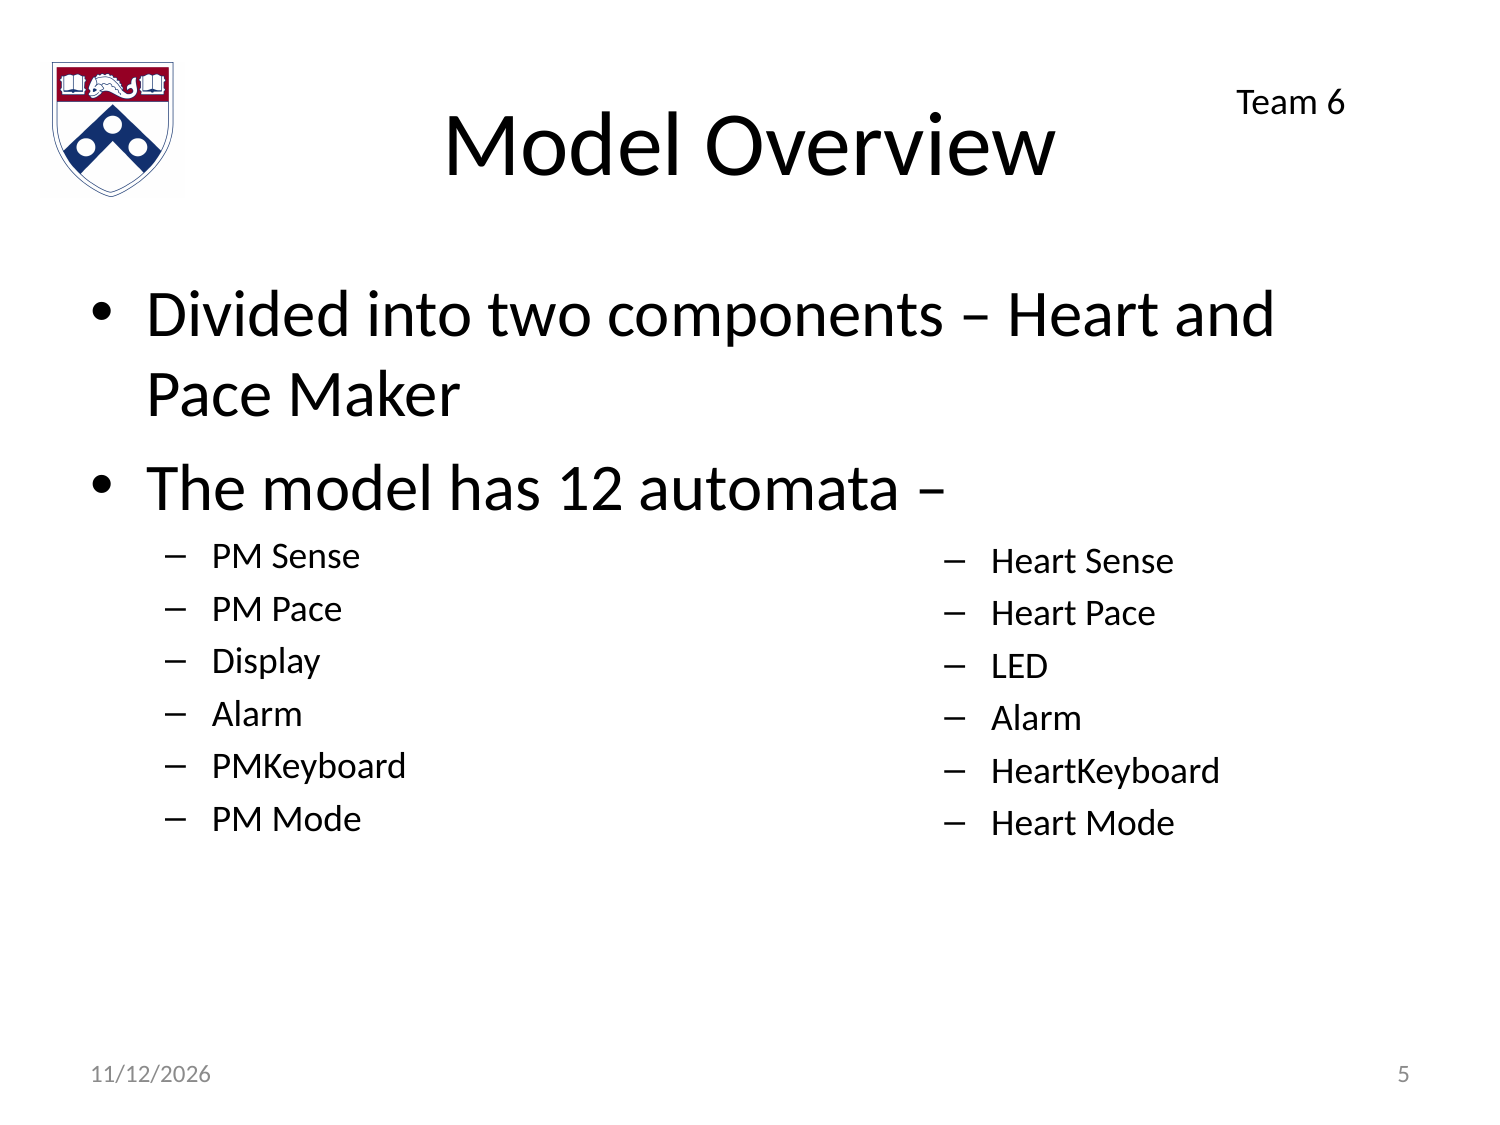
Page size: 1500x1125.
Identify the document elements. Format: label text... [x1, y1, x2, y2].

title Model Overview [75, 45, 1425, 233]
list Divided into two components – Heart and Pace Maker The model has 12 automata – PM Sense PM Pace Display Alarm PMKeyboard PM Mode [75, 262, 1425, 1005]
slide_number 5 [1074, 1042, 1425, 1103]
picture [39, 61, 186, 199]
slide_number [75, 1042, 425, 1103]
text_box Team 6 [1221, 69, 1449, 130]
text_box Heart Sense Heart Pace LED Alarm HeartKeyboard Heart Mode [854, 528, 1368, 954]
